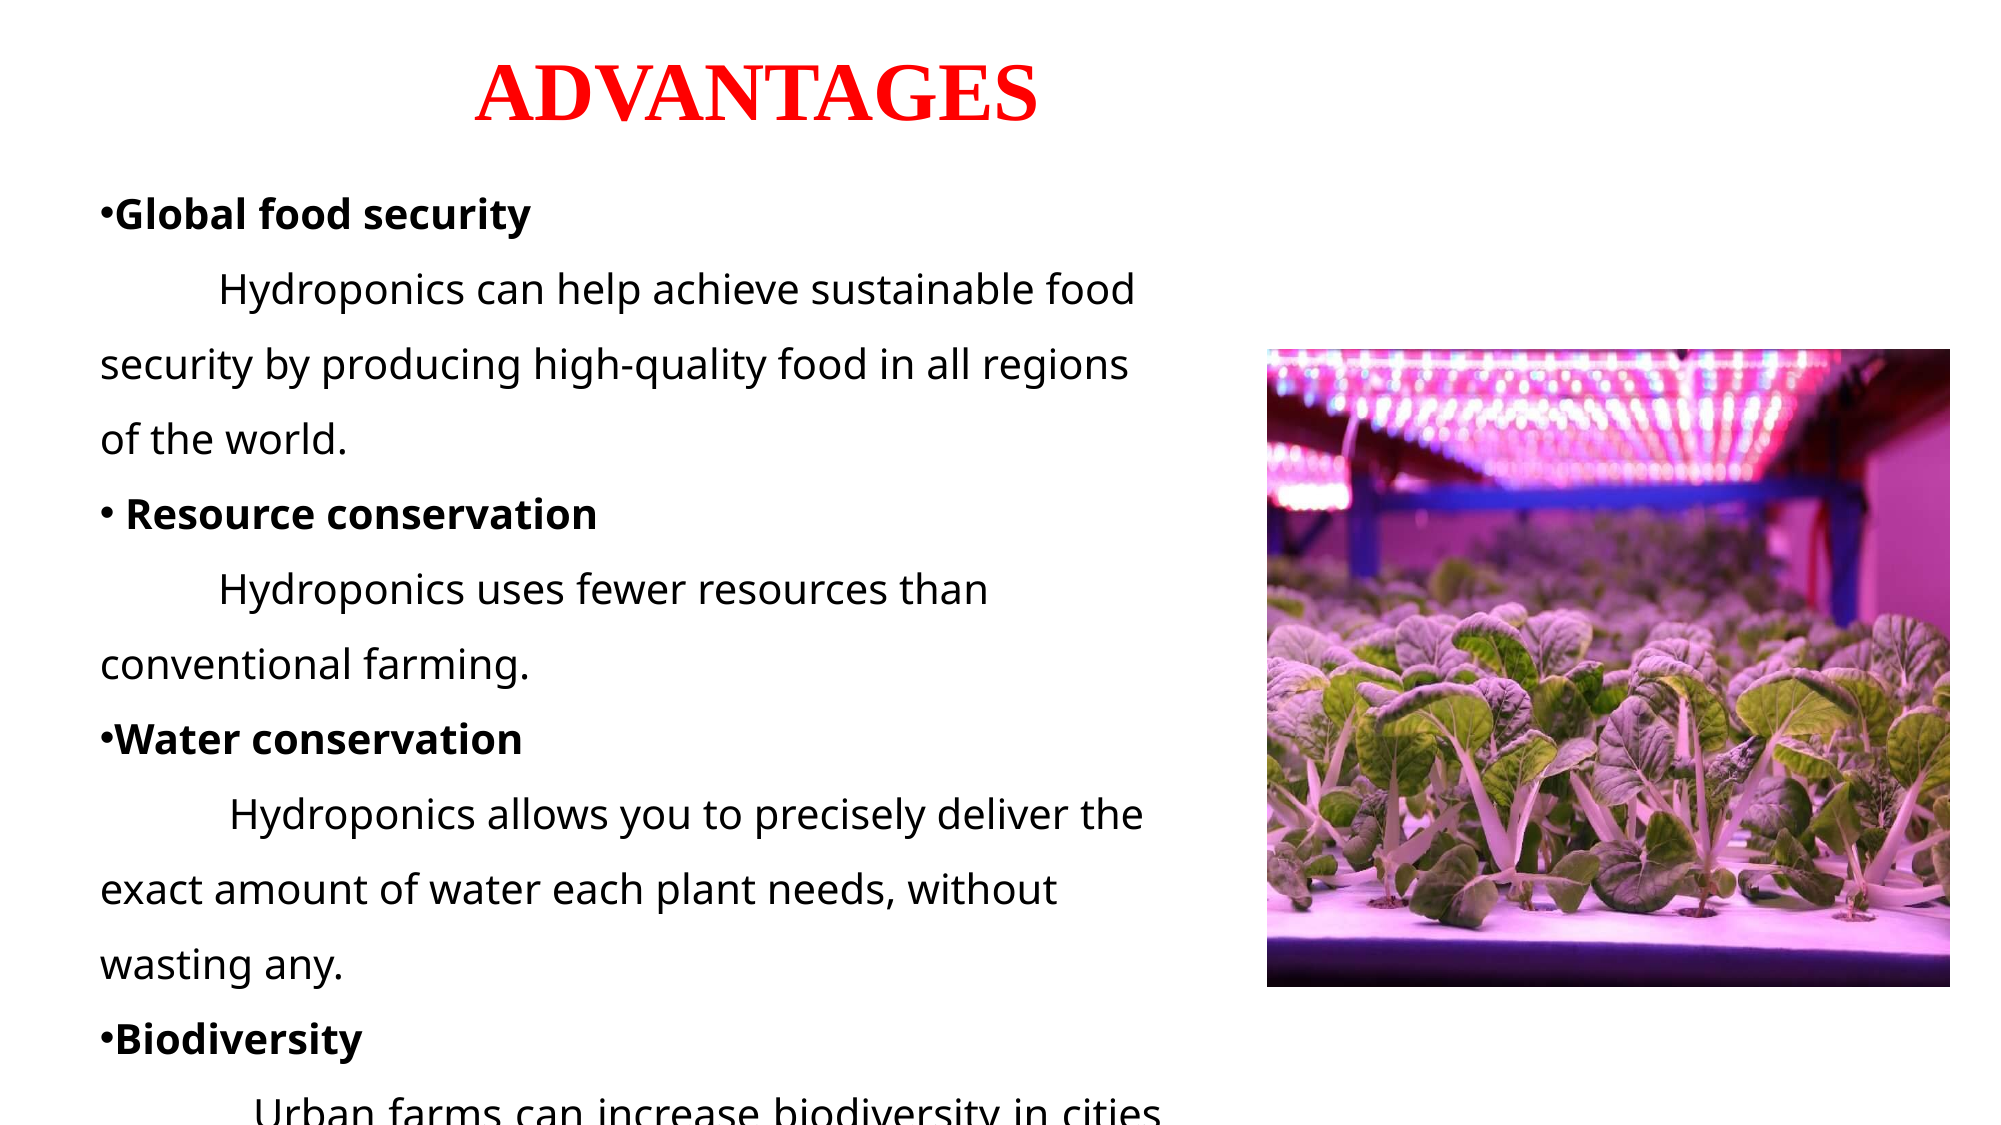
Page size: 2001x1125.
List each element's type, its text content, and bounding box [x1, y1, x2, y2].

title ADVANTAGES [474, 37, 1369, 139]
picture [1267, 349, 1951, 988]
list Global food security Hydroponics can help achieve sustainable food security by producing high-quality food in all regions of the world. Resource conservation Hydroponics uses fewer resources than conventional farming. Water conservation Hydroponics allows you to precisely deliver the exact amount of water each plant needs, without wasting any. Biodiversity Urban farms can increase biodiversity in cities by providing habitats for various species. [99, 162, 1163, 1125]
